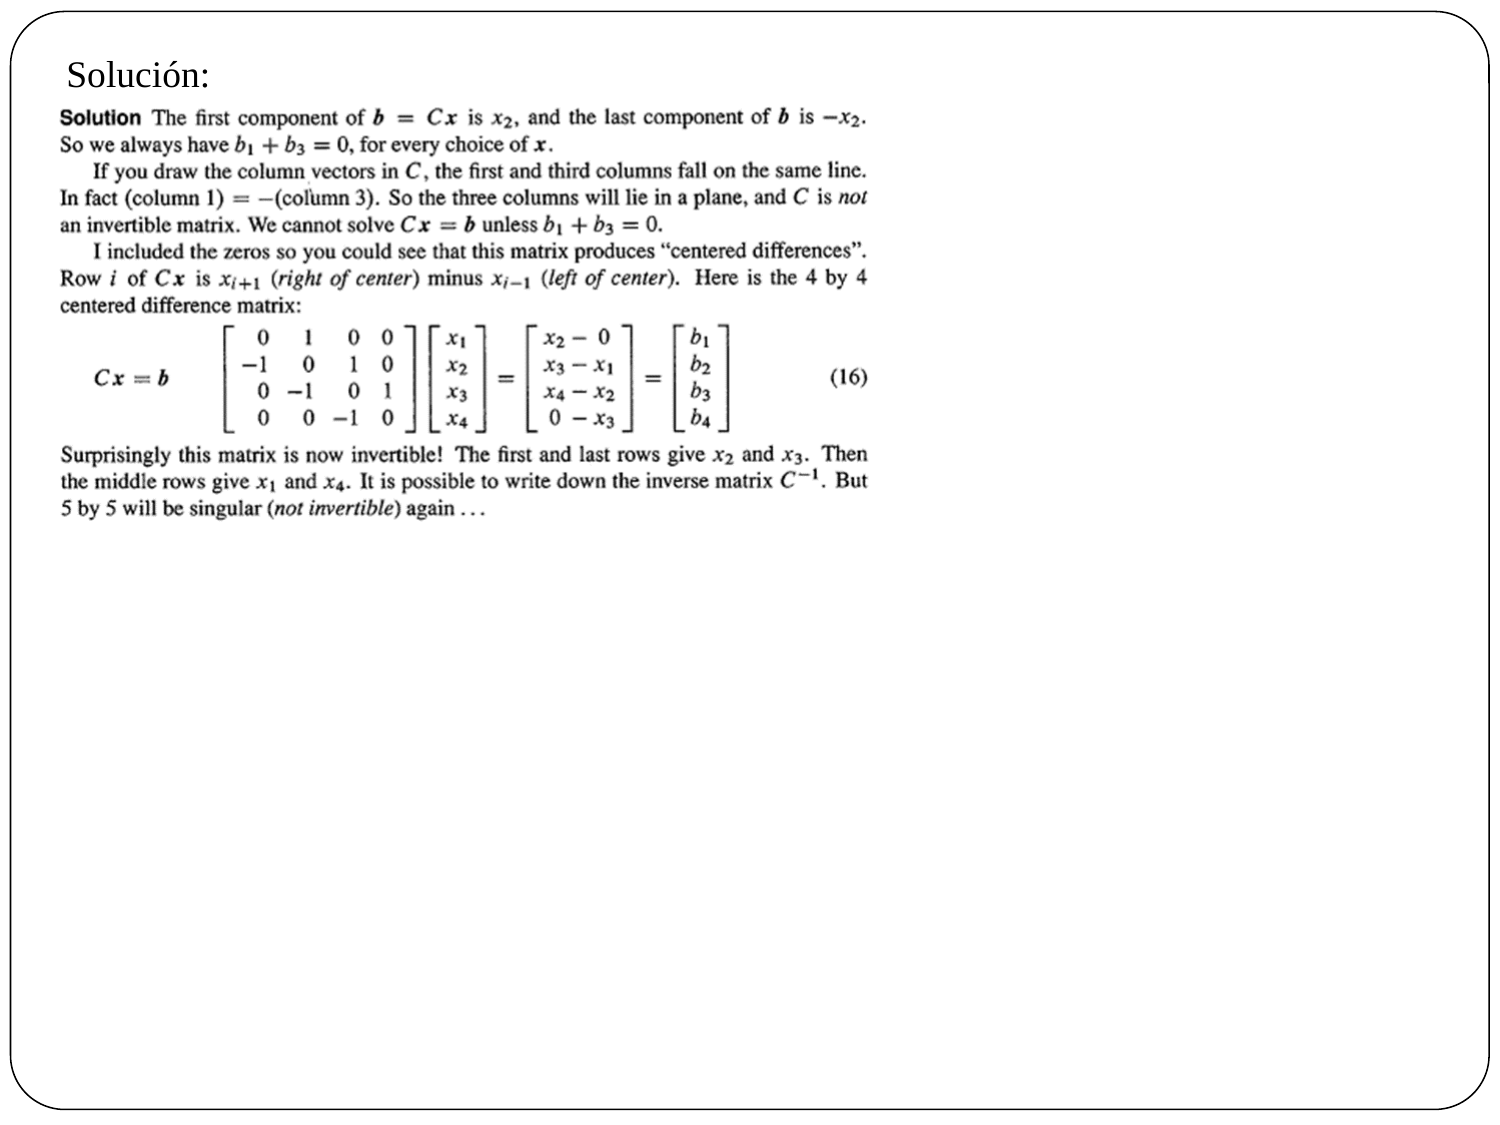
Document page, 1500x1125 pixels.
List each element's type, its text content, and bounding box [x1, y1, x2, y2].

picture [39, 103, 912, 535]
text_box Solución: [51, 42, 230, 101]
